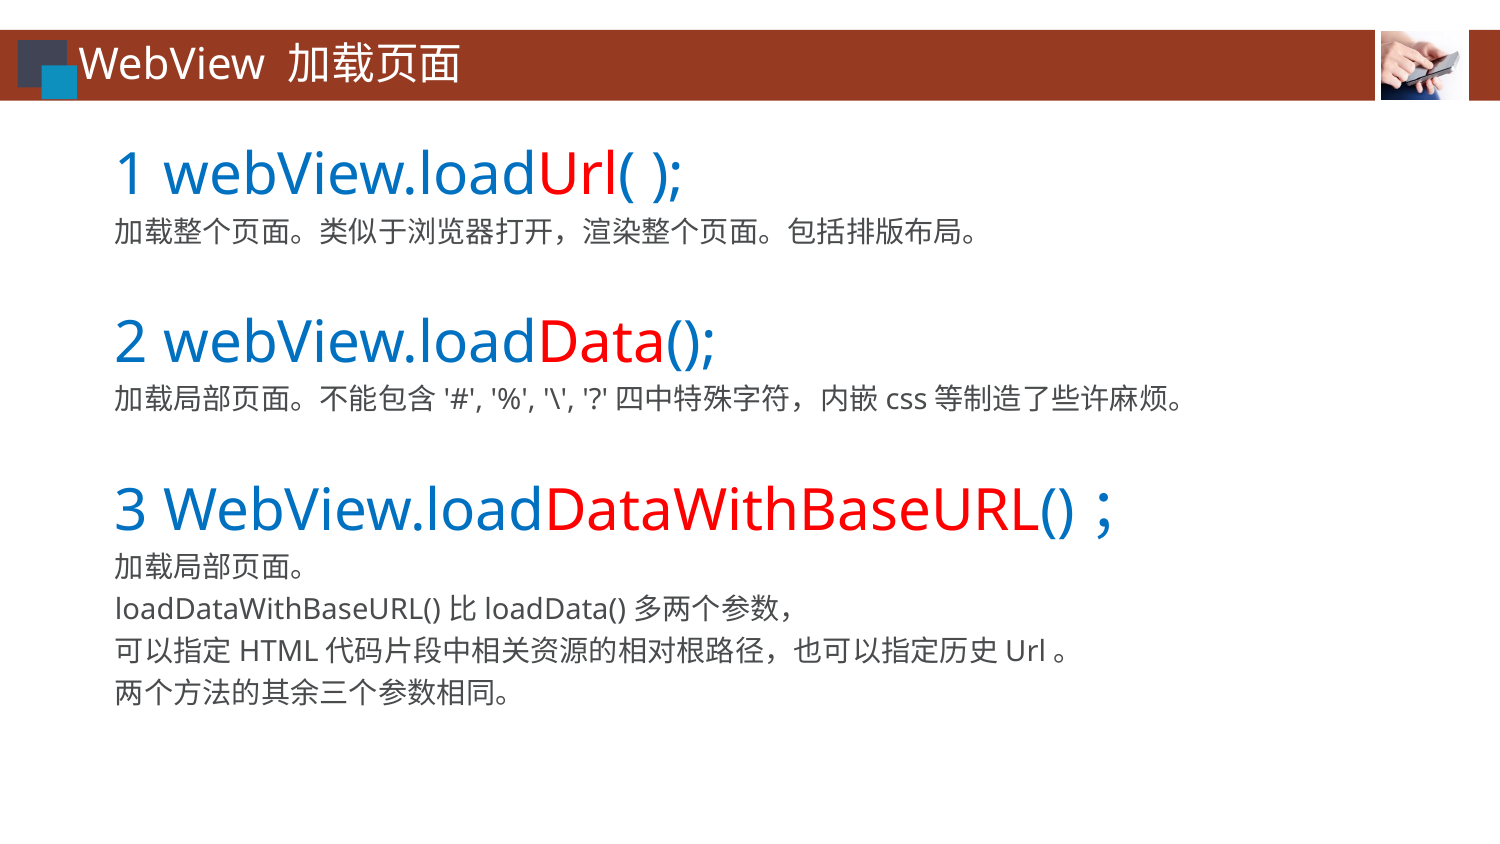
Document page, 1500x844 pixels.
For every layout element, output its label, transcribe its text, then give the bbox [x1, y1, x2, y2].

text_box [17, 40, 77, 100]
text_box 1 webView.loadUrl( ); 加载整个页面。类似于浏览器打开，渲染整个页面。包括排版布局。 2 webView.loadData(); 加载局部页面。不能包含'#', '%', '\', '?'四中特殊字符，内嵌css等制造了些许麻烦。 3 WebView.loadDataWithBaseURL()； 加载局部页面。 loadDataWithBaseURL()比loadData()多两个参数， 可以指定HTML代码片段中相关资源的相对根路径，也可以指定历史Url。 两个方法的其余三个参数相同。 [100, 114, 1213, 759]
picture [1381, 31, 1463, 100]
title WebView 加载页面 [63, 29, 1358, 101]
